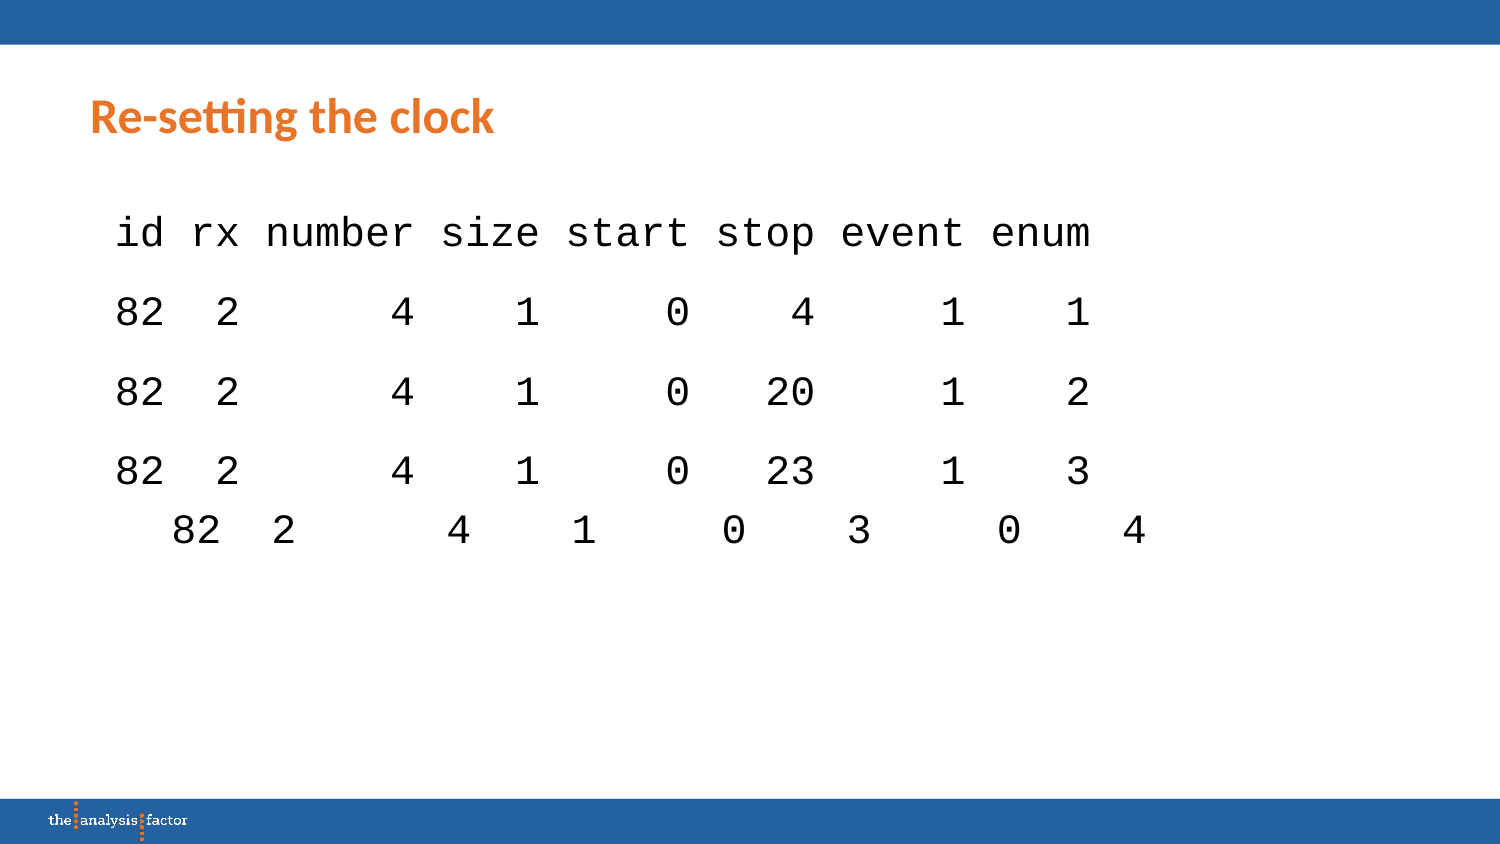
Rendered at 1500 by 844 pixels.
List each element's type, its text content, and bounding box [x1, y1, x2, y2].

picture [48, 801, 188, 842]
list id rx number size start stop event enum 82 2 4 1 0 4 1 1 82 2 4 1 0 20 1 2 82 2 4 1 0 23 1 3 82 2 4 1 0 3 0 4 [75, 196, 1425, 797]
title Re-setting the clock [75, 43, 1425, 185]
